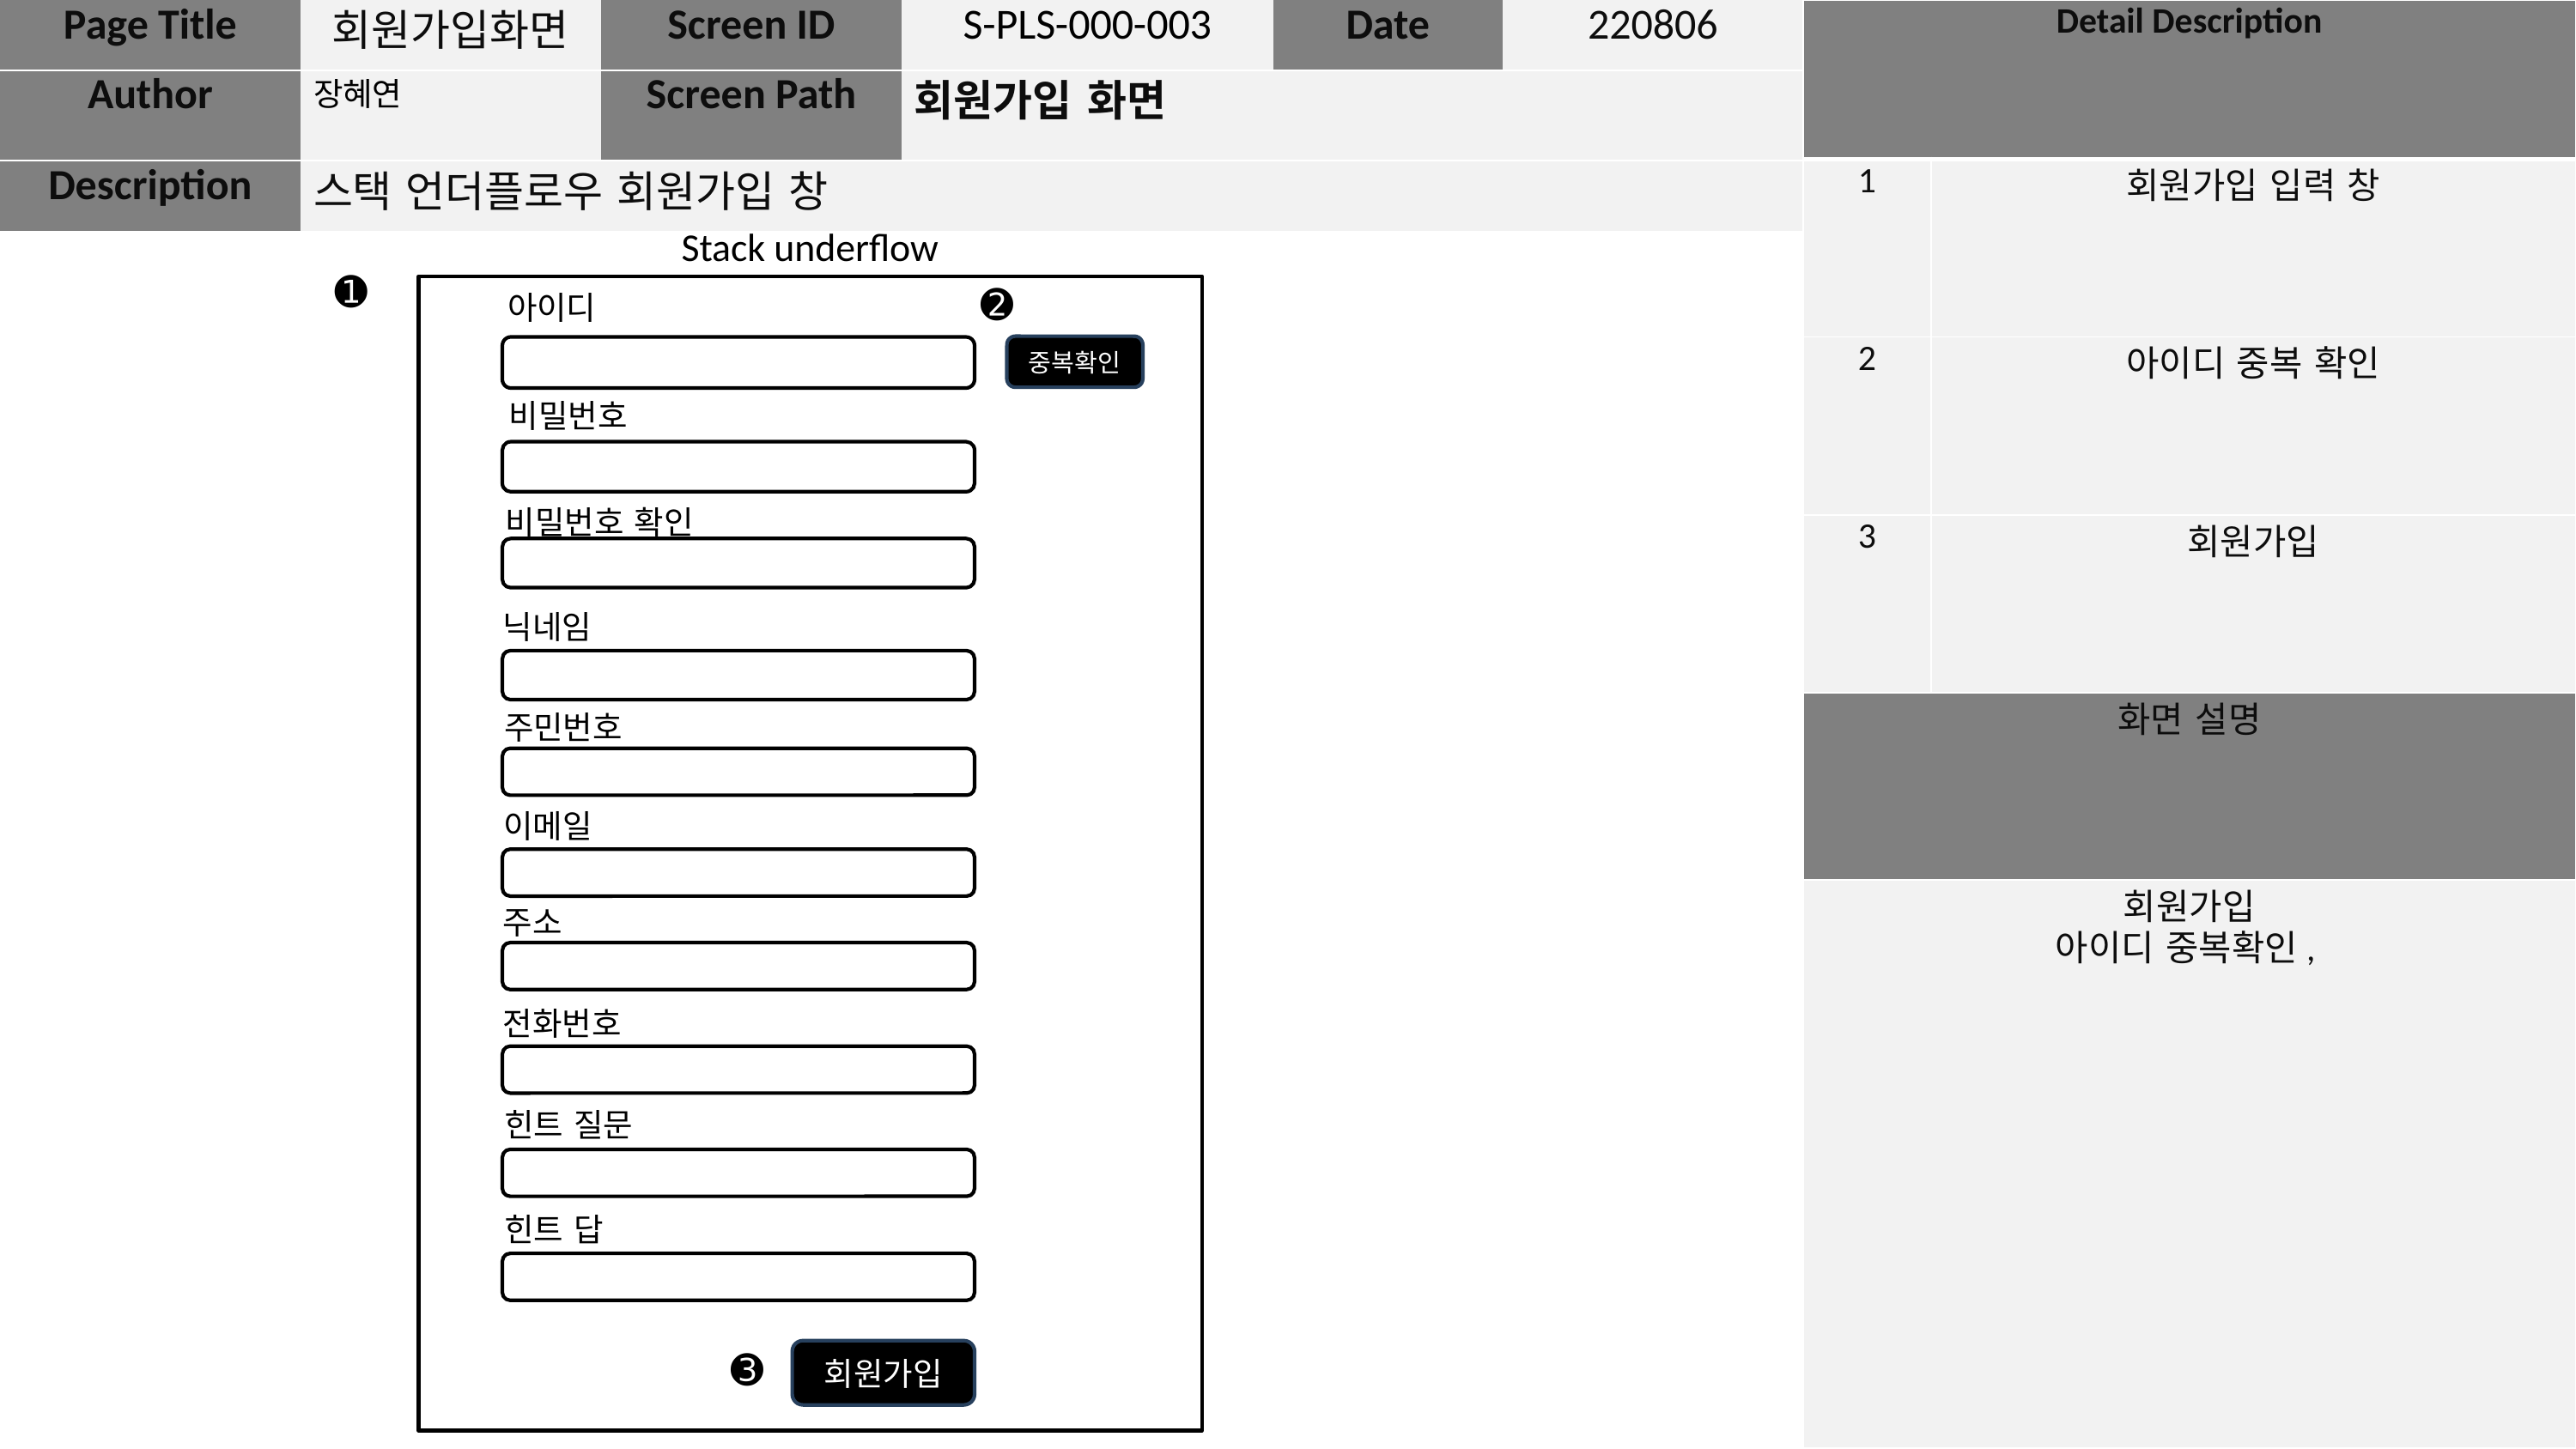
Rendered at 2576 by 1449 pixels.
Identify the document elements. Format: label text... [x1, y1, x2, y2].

table_cell Author [0, 71, 301, 160]
text_box ➌ [718, 1338, 772, 1399]
table_cell 2 [1804, 337, 1930, 514]
table_header 회원가입화면 [301, 0, 601, 70]
text_box 힌트 질문 [491, 1098, 770, 1150]
table_cell Screen Path [601, 71, 902, 160]
text_box Stack underflow [668, 215, 952, 275]
text_box [500, 1147, 977, 1198]
text_box [500, 1252, 977, 1302]
table_cell 회원가입 [1932, 516, 2575, 692]
text_box ➋ [968, 273, 1022, 334]
table_cell 화면 설명 [1804, 694, 2575, 879]
table_cell 1 [1804, 161, 1930, 336]
table_header Detail Description [1804, 1, 2575, 157]
table_cell Description [0, 161, 301, 231]
table_header Screen ID [601, 0, 902, 70]
table_header 220806 [1503, 0, 1802, 70]
table_header Date [1273, 0, 1503, 70]
text_box [500, 940, 977, 991]
text_box 힌트 답 [491, 1203, 770, 1255]
table_cell 장혜연 [301, 71, 601, 160]
text_box ➊ [321, 260, 376, 321]
text_box [500, 847, 977, 899]
table_cell 회원가입 아이디 중복확인, [1804, 881, 2575, 1447]
table_cell 스택 언더플로우 회원가입 창 [301, 161, 1802, 231]
table_cell 아이디 중복 확인 [1932, 337, 2575, 514]
text_box [500, 1044, 977, 1095]
table_cell 회원가입 입력 창 [1932, 161, 2575, 336]
table_cell 회원가입 화면 [902, 71, 1802, 160]
table_cell 3 [1804, 516, 1930, 692]
text_box [416, 275, 1204, 1433]
table_header S-PLS-000-003 [902, 0, 1273, 70]
table_header Page Title [0, 0, 301, 70]
